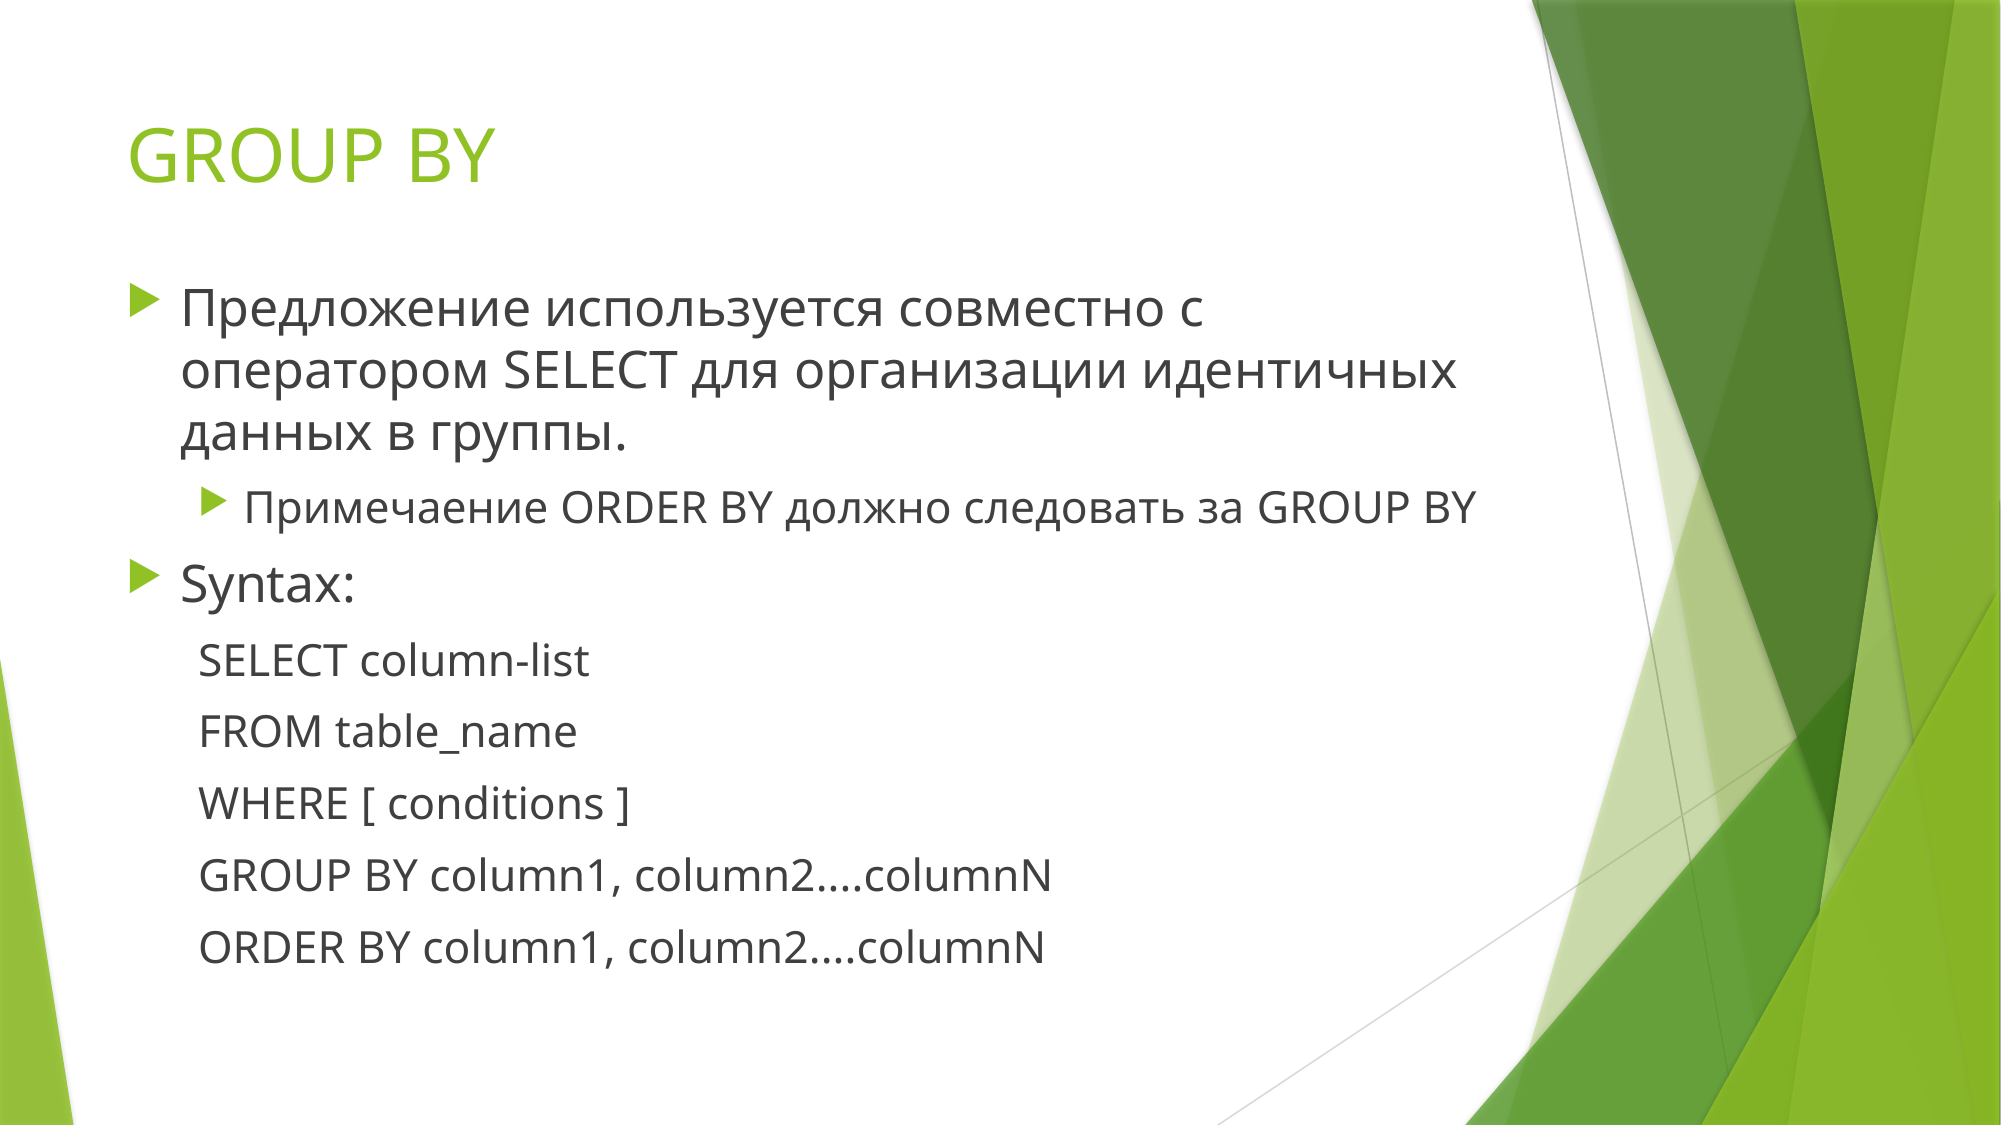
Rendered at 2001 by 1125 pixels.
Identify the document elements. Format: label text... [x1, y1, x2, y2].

list Предложение используется совместно с оператором SELECT для организации идентичных данных в группы. Примечаение ORDER BY должно следовать за GROUP BY Syntax: SELECT column-list FROM table_name WHERE [ conditions ] GROUP BY column1, column2....columnN ORDER BY column1, column2....columnN [111, 266, 1522, 992]
title GROUP BY [111, 99, 1522, 266]
